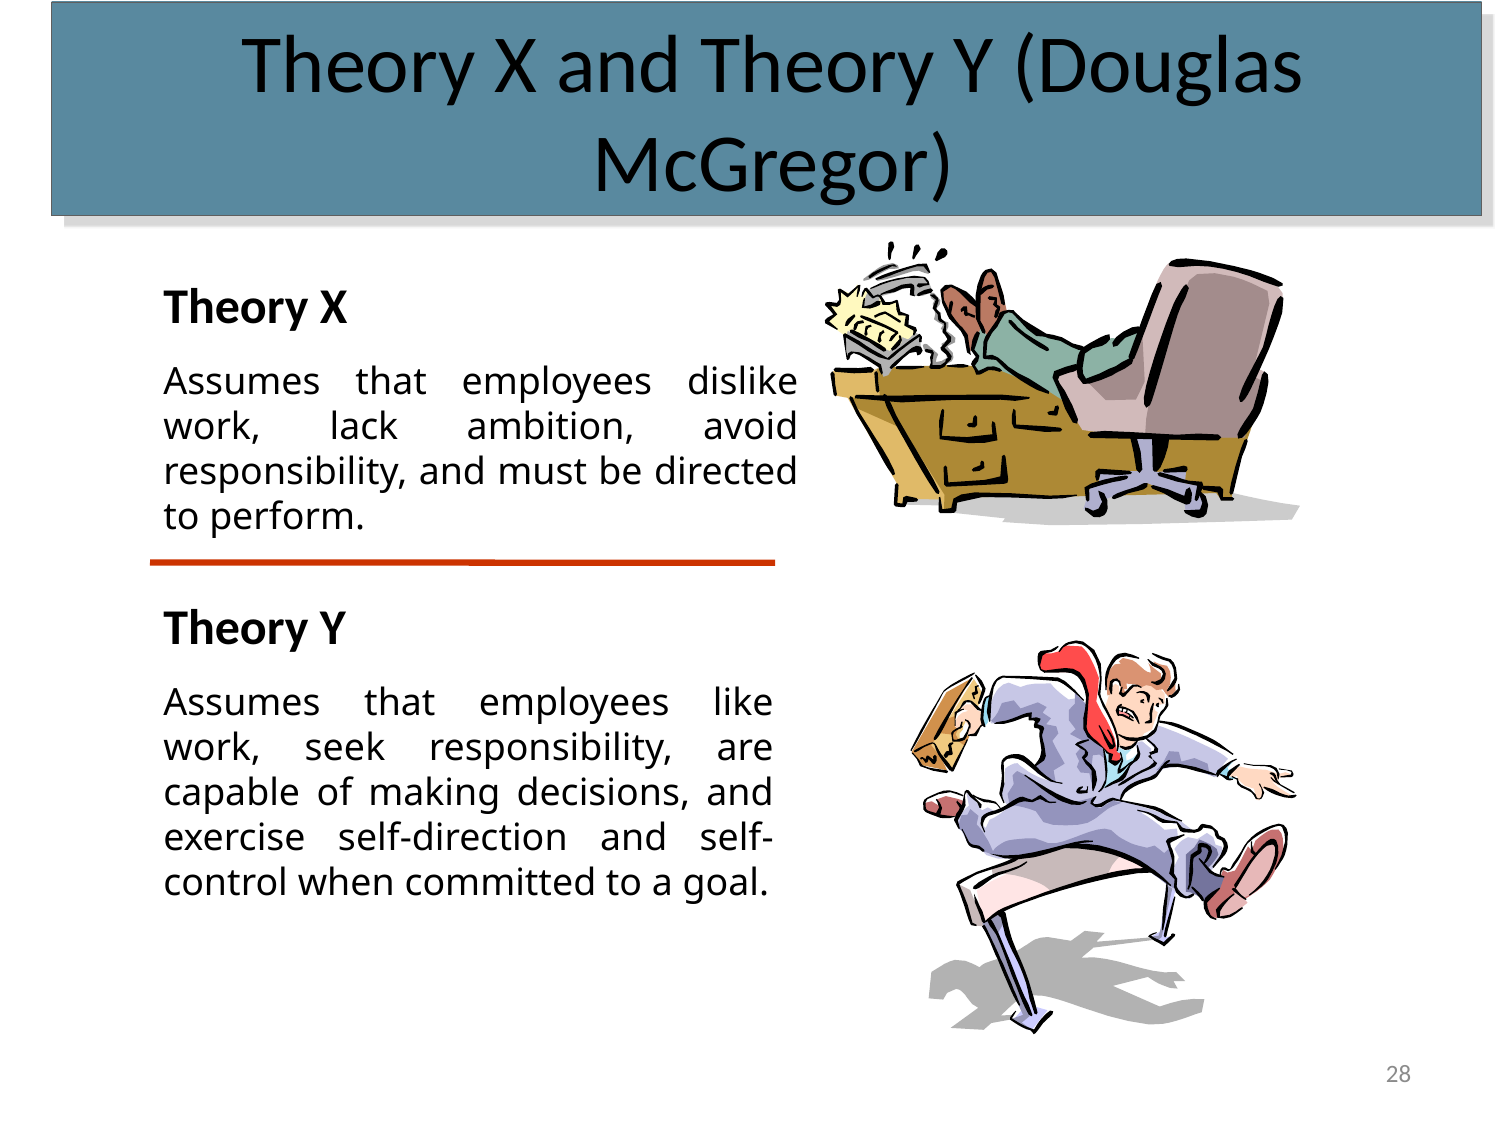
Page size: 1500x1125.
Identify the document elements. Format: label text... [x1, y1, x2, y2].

picture [910, 637, 1301, 1038]
picture [824, 241, 1301, 526]
slide_number 28 [1074, 1042, 1425, 1103]
title Theory X and Theory Y (Douglas McGregor) [51, 1, 1482, 216]
text_box Theory X Assumes that employees dislike work, lack ambition, avoid responsibility, and must be directed to perform. [149, 266, 813, 544]
text_box Theory Y Assumes that employees like work, seek responsibility, are capable of making decisions, and exercise self-direction and self-control when committed to a goal. [149, 587, 788, 910]
